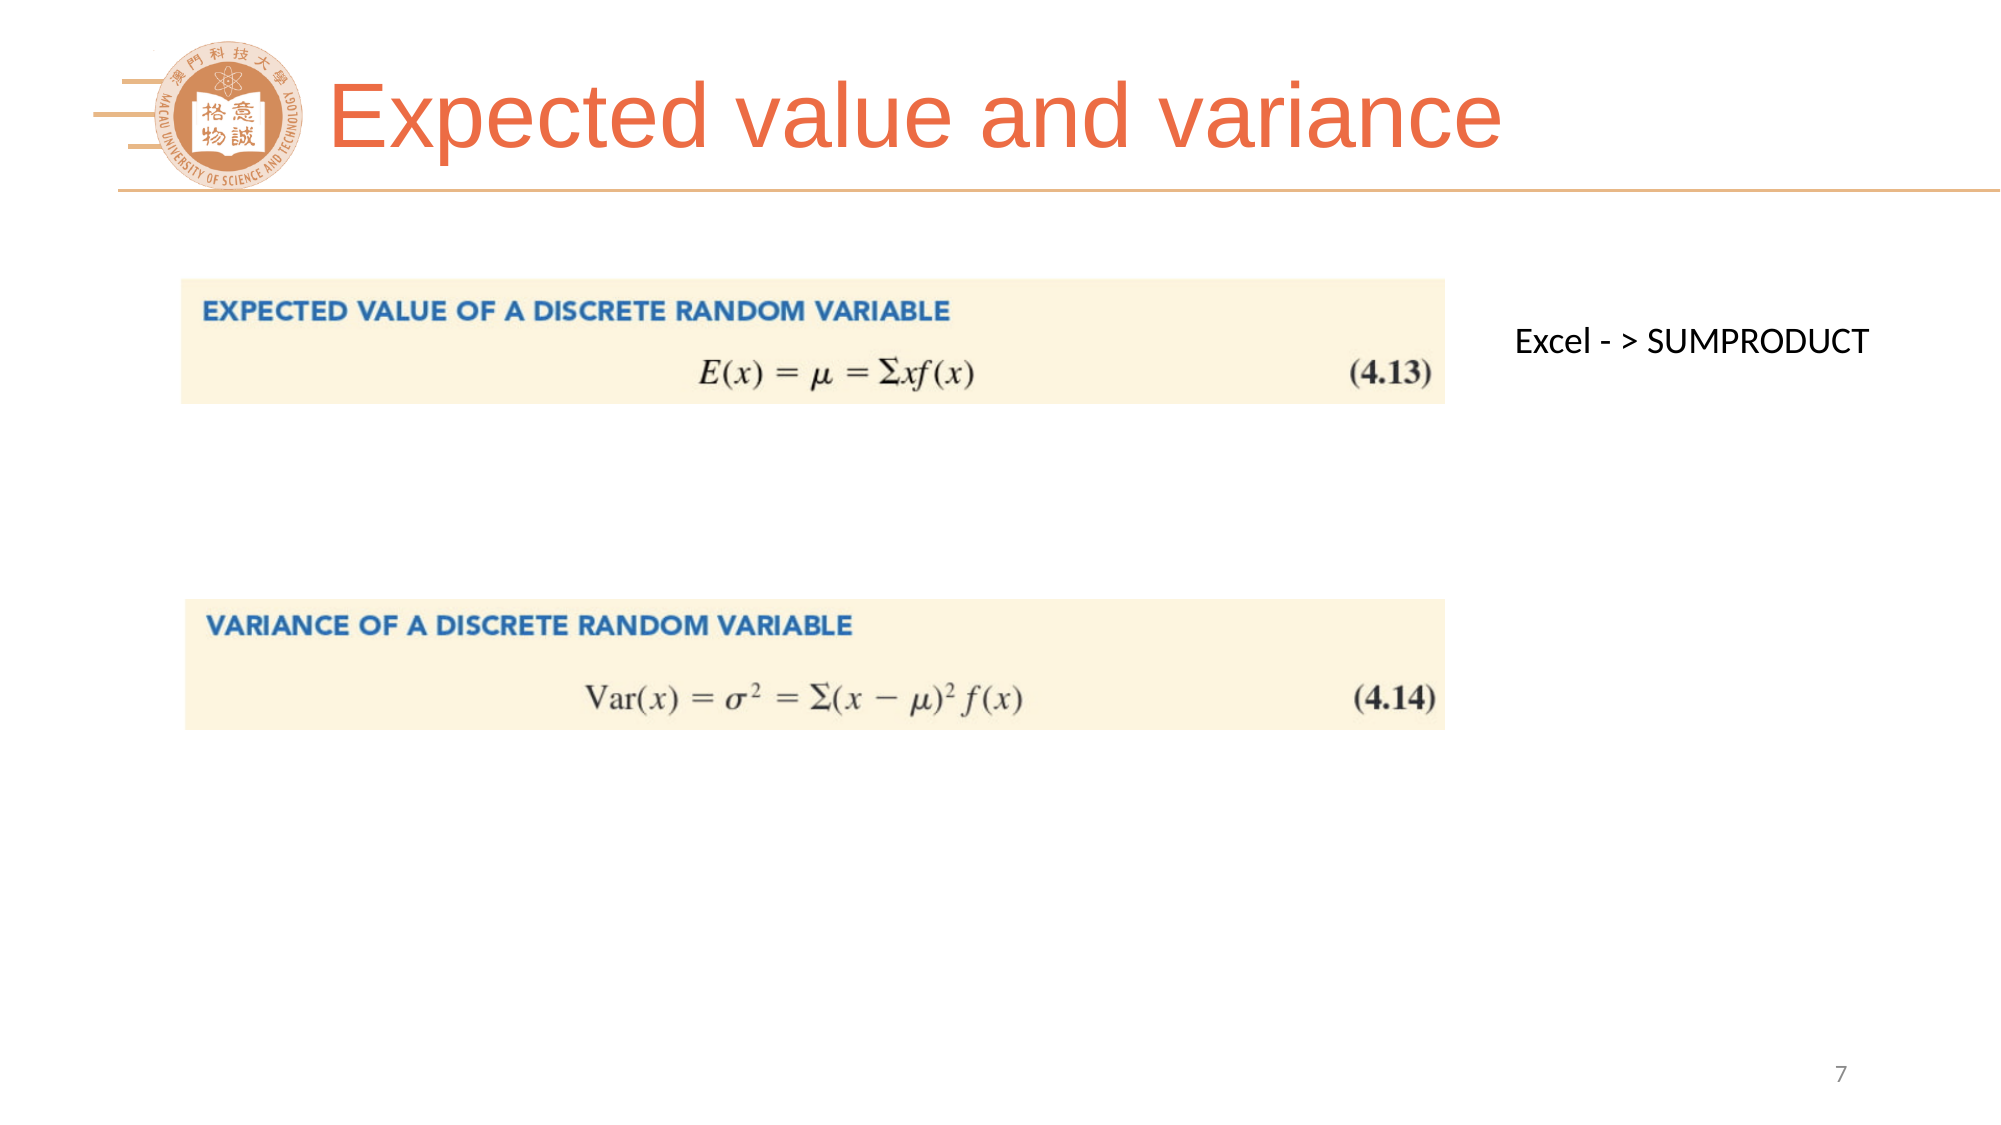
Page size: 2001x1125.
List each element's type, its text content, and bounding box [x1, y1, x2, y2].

title Expected value and variance [312, 59, 1863, 177]
text_box Excel - > SUMPRODUCT [1500, 308, 1919, 369]
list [179, 274, 1445, 404]
picture [179, 599, 1445, 730]
slide_number 7 [1412, 1042, 1863, 1103]
